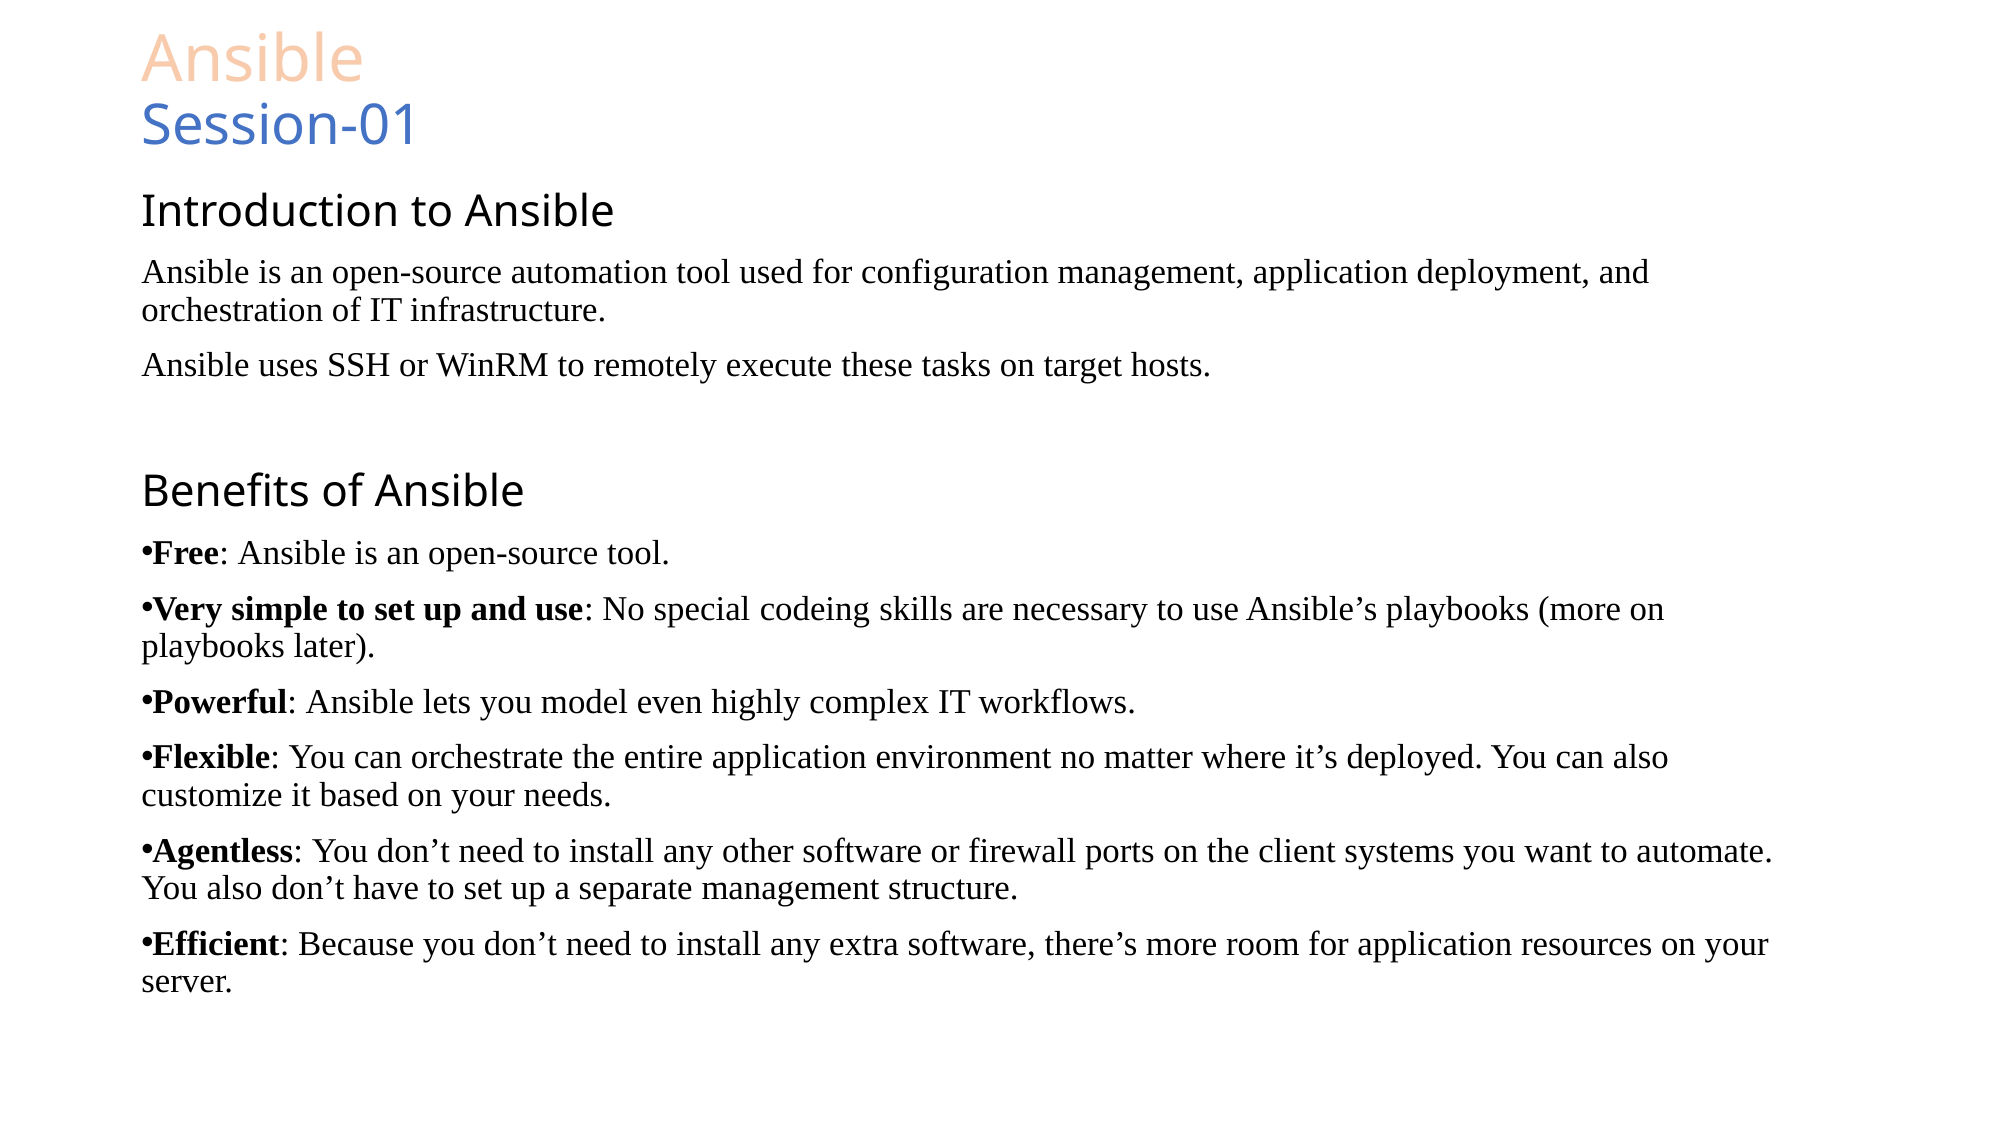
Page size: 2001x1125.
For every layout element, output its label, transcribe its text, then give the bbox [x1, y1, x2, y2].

title Ansible Session-01 [126, 17, 1627, 164]
subtitle Introduction to Ansible Ansible is an open-source automation tool used for configuration management, application deployment, and orchestration of IT infrastructure. Ansible uses SSH or WinRM to remotely execute these tasks on target hosts. Benefits of Ansible Free: Ansible is an open-source tool. Very simple to set up and use: No special codeing skills are necessary to use Ansible’s playbooks (more on playbooks later). Powerful: Ansible lets you model even highly complex IT workflows. Flexible: You can orchestrate the entire application environment no matter where it’s deployed. You can also customize it based on your needs. Agentless: You don’t need to install any other software or firewall ports on the client systems you want to automate. You also don’t have to set up a separate management structure. Efficient: Because you don’t need to install any extra software, there’s more room for application resources on your server. [126, 180, 1831, 1017]
